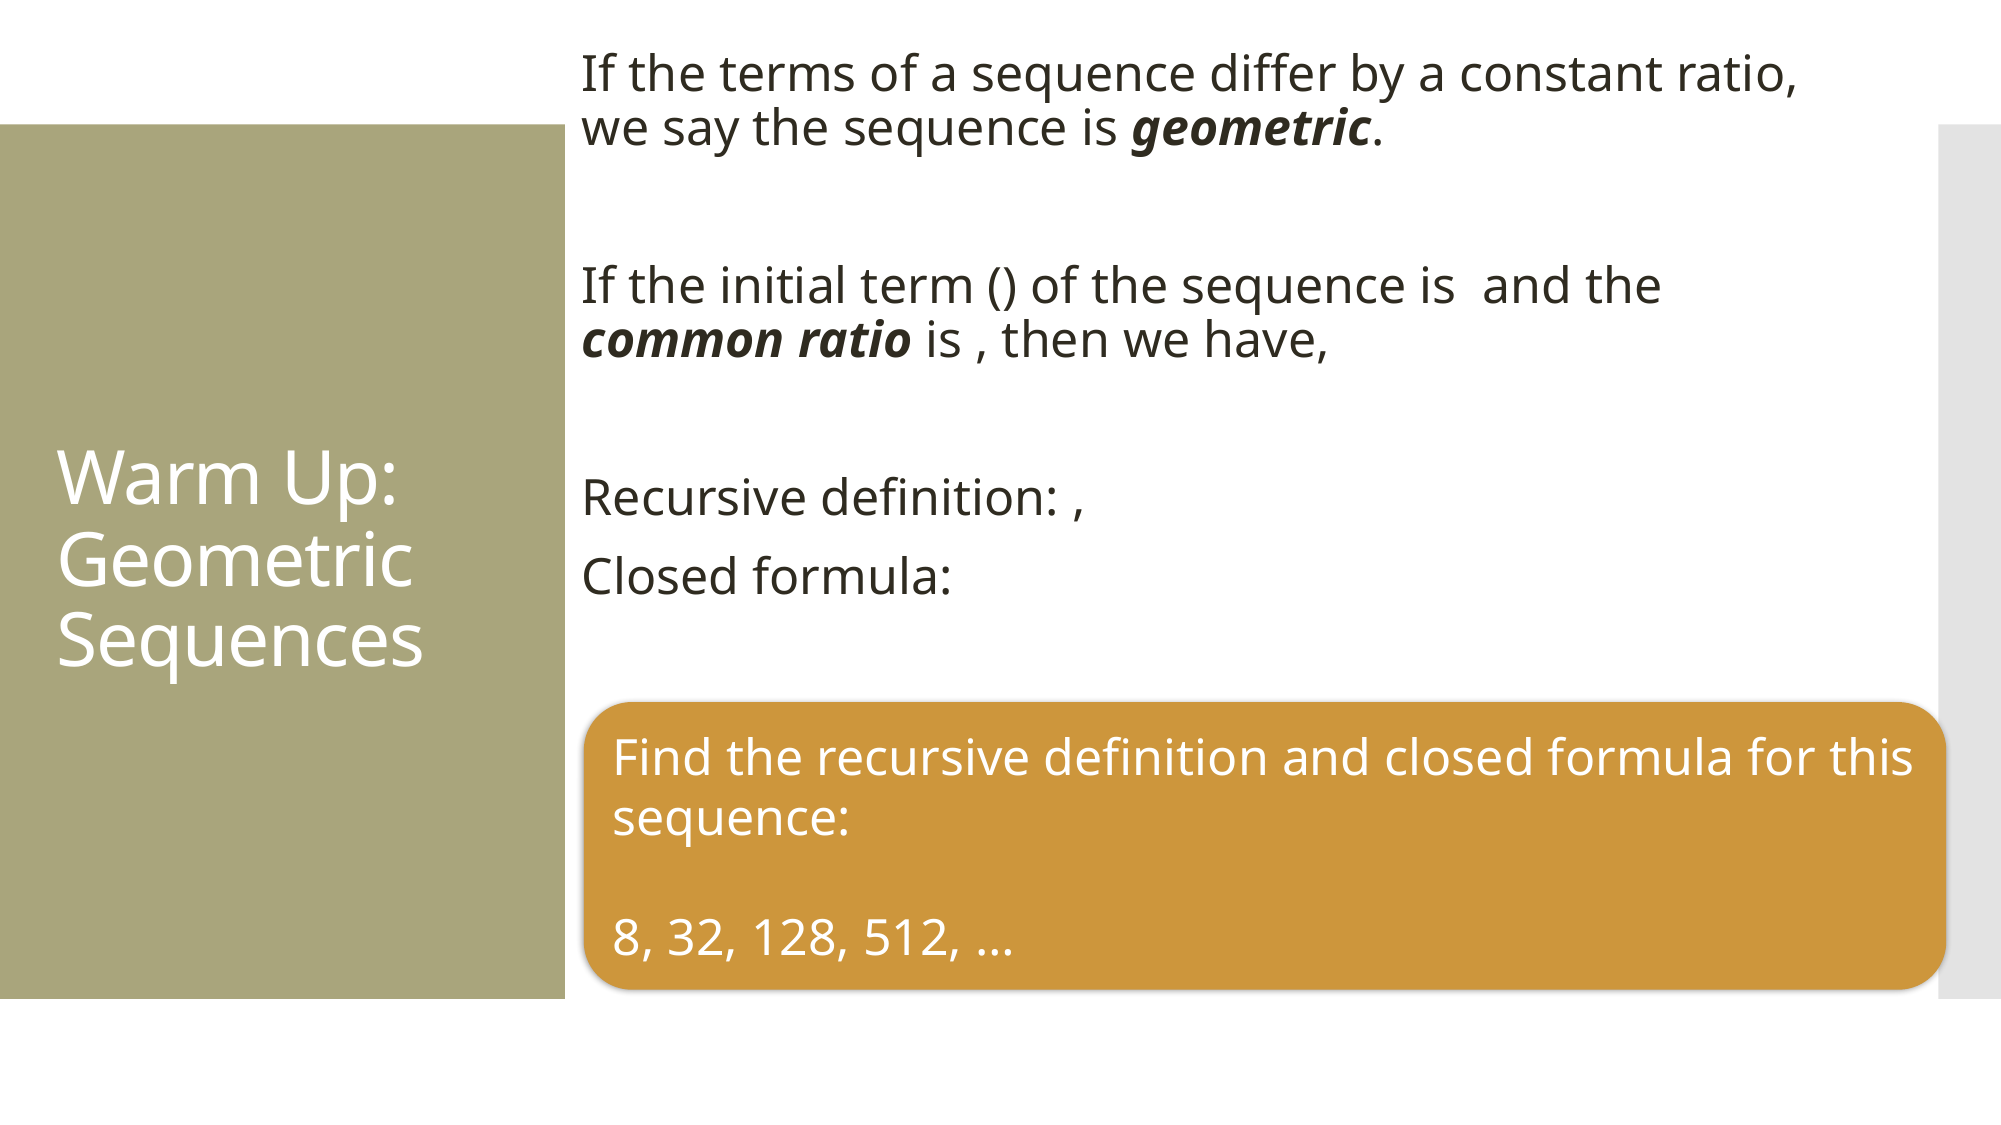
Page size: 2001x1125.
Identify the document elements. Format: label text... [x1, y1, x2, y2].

title Warm Up: Geometric Sequences [41, 184, 525, 940]
text_box Find the recursive definition and closed formula for this sequence: 8, 32, 128, 512, … [583, 702, 1947, 990]
